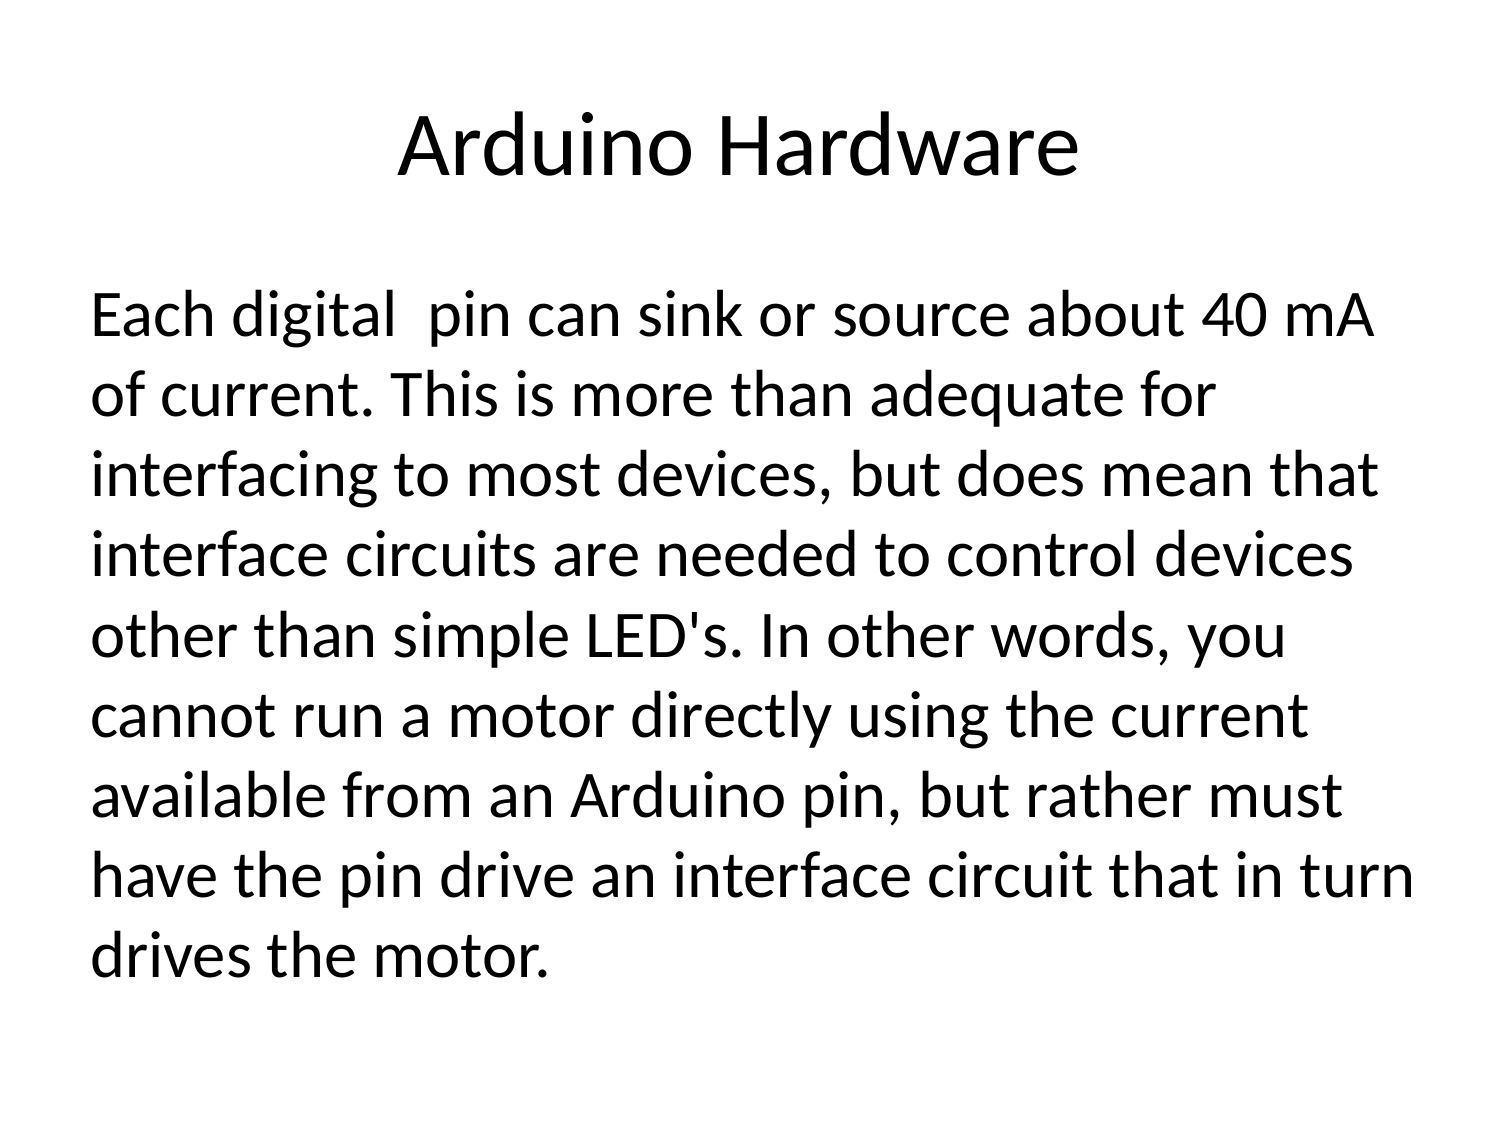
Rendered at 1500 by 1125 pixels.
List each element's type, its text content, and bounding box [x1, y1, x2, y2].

list Each digital pin can sink or source about 40 mA of current. This is more than adequate for interfacing to most devices, but does mean that interface circuits are needed to control devices other than simple LED's. In other words, you cannot run a motor directly using the current available from an Arduino pin, but rather must have the pin drive an interface circuit that in turn drives the motor. [75, 262, 1436, 1125]
title Arduino Hardware [75, 45, 1425, 233]
